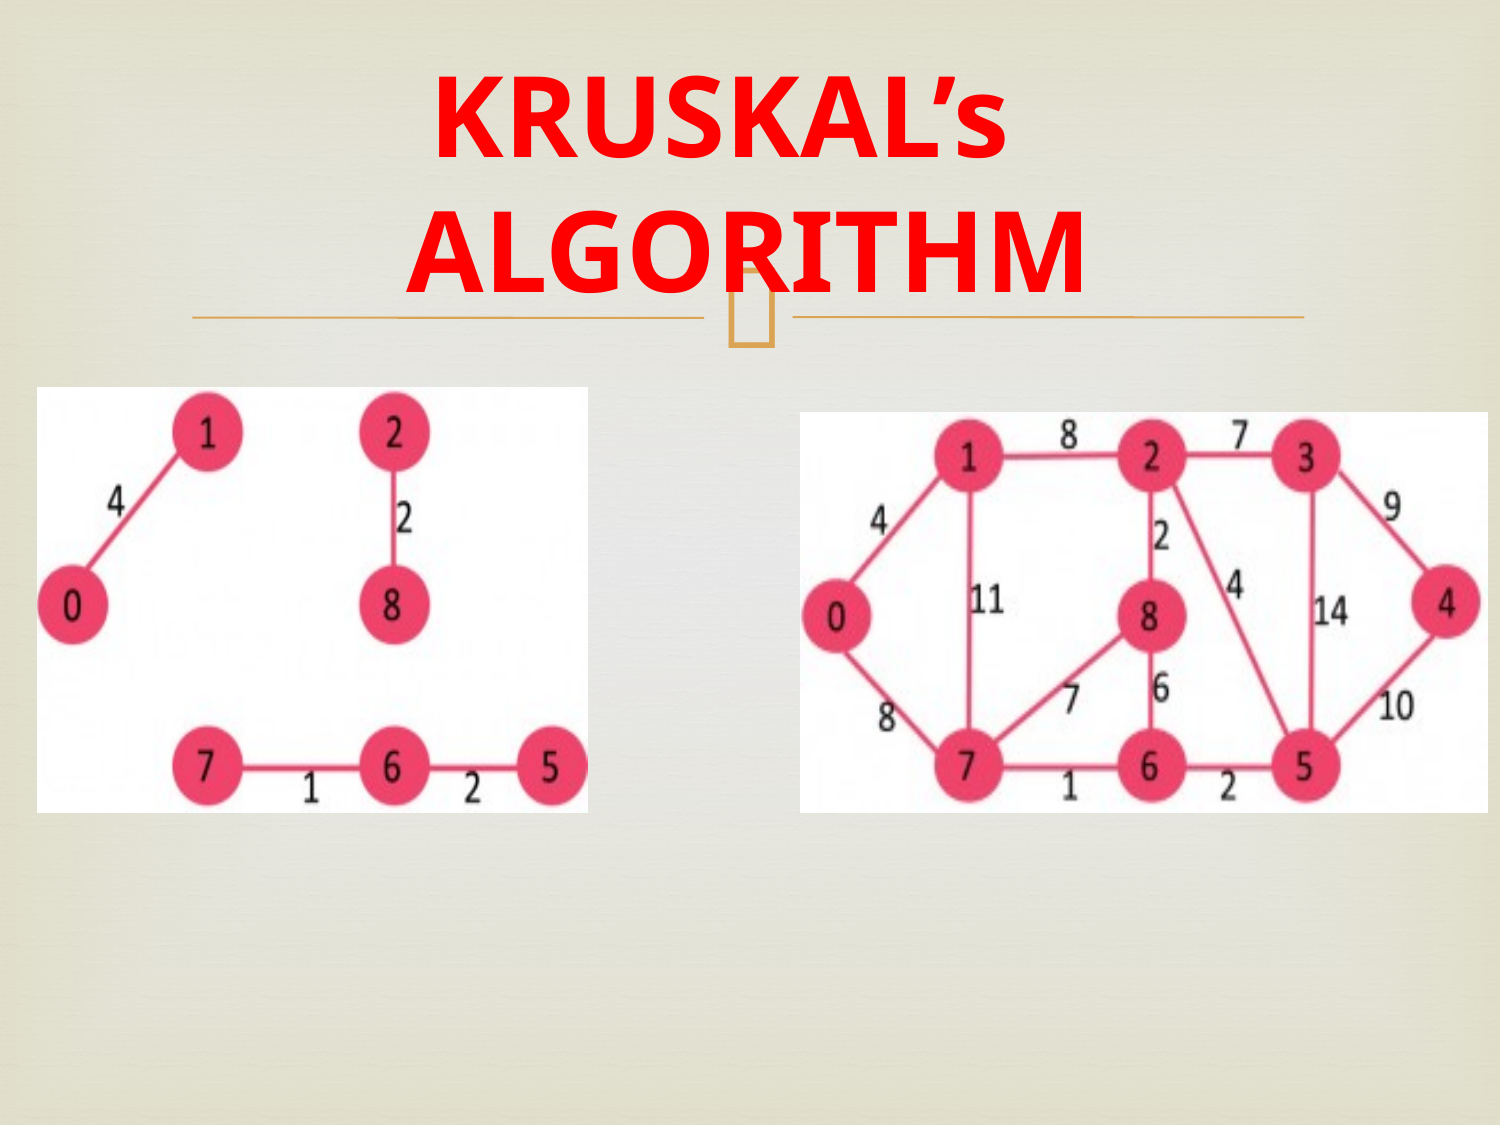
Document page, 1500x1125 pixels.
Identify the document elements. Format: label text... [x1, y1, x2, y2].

picture [36, 386, 588, 814]
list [799, 411, 1488, 813]
title KRUSKAL’s ALGORITHM [112, 93, 1386, 267]
